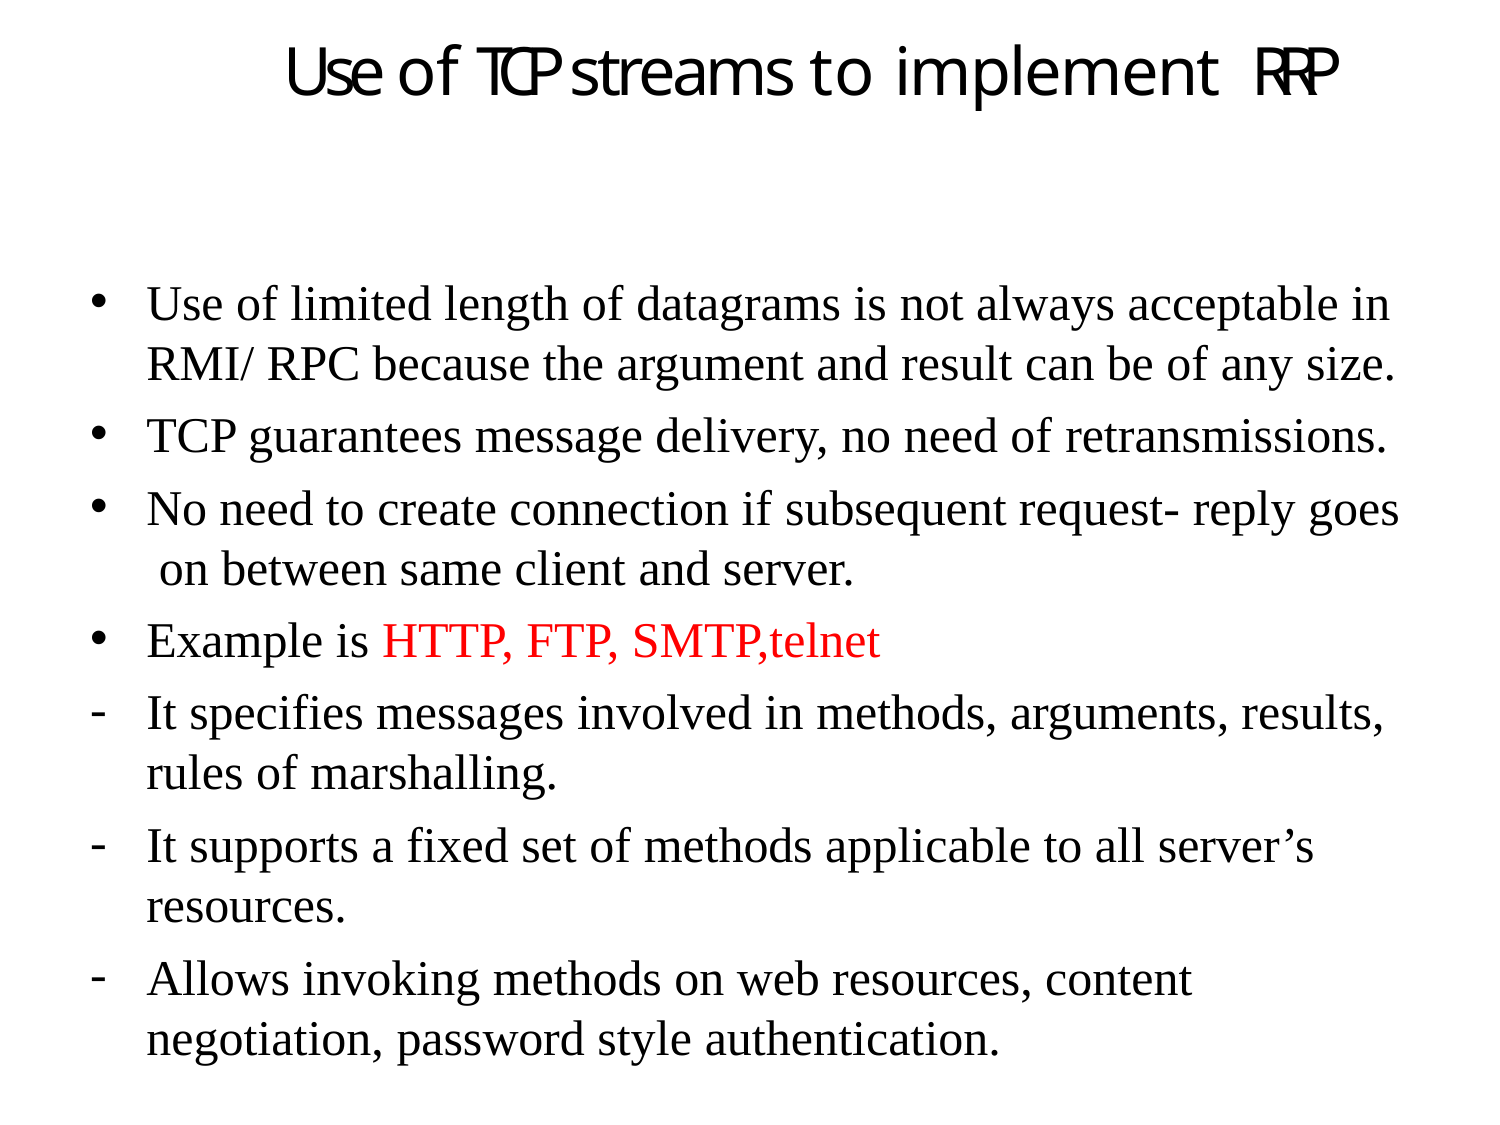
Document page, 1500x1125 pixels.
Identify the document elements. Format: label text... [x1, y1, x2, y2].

text_box Use of TCP streams to implement RRP [124, 26, 1500, 249]
text_box • [87, 265, 110, 328]
text_box - [87, 807, 109, 870]
text_box - [87, 939, 109, 1002]
text_box Use of limited length of datagrams is not always acceptable in RMI/ RPC because the argument and result can be of any size. TCP guarantees message delivery, no need of retransmissions. No need to create connection if subsequent request- reply goes on between same client and server. Example is HTTP, FTP, SMTP,telnet It specifies messages involved in methods, arguments, results, rules of marshalling. It supports a fixed set of methods applicable to all server’s resources. Allows invoking methods on web resources, content negotiation, password style authentication. [144, 267, 1404, 1065]
text_box • - [87, 590, 110, 737]
text_box • • [87, 385, 110, 532]
